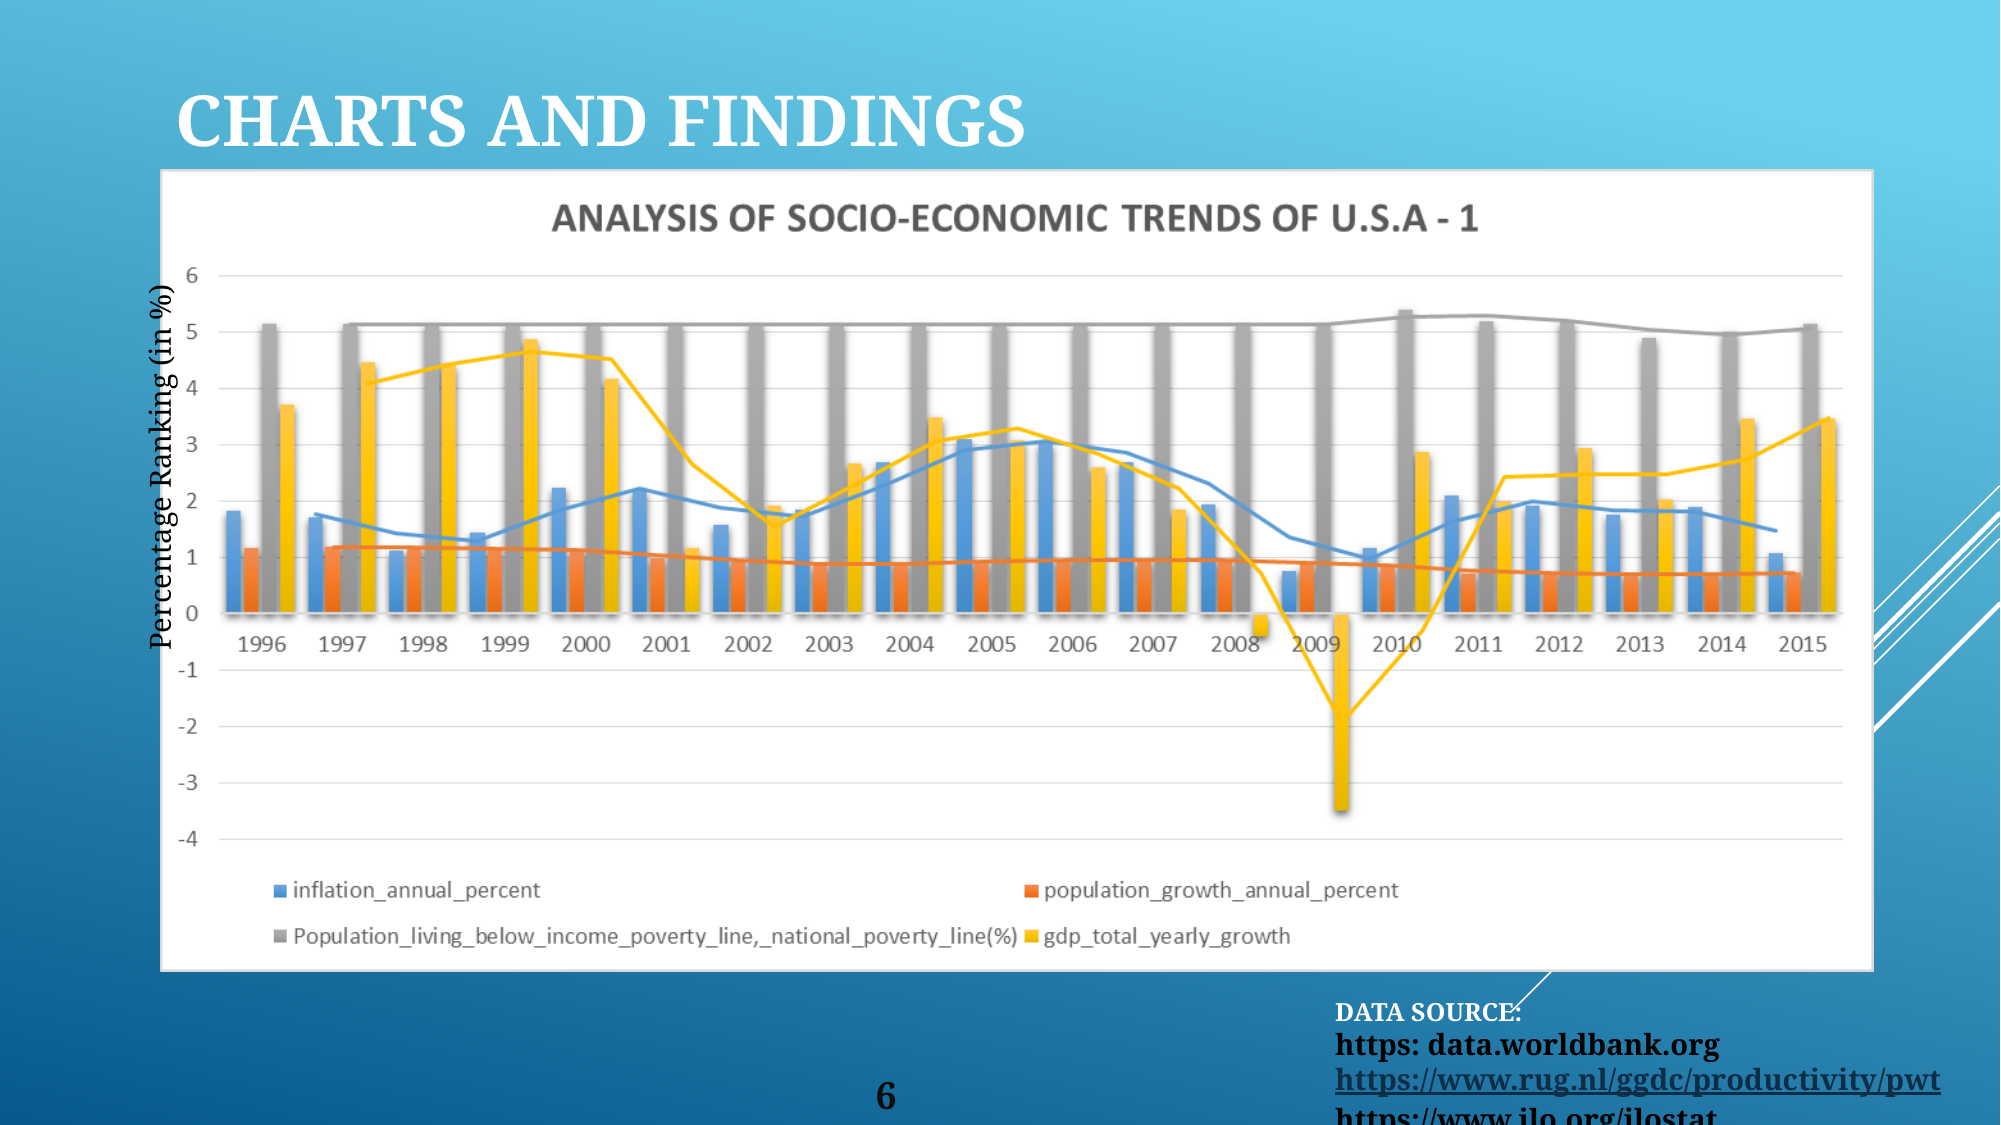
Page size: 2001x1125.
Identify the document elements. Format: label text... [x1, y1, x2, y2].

text_box Percentage Ranking (in %) [134, 156, 200, 666]
text_box 6 [860, 1064, 933, 1125]
title CHARTS AND FINDINGS [160, 68, 1561, 168]
text_box DATA SOURCE: https: data.worldbank.org https://www.rug.nl/ggdc/productivity/pwt https://www.ilo.org/ilostat [1320, 988, 2000, 1125]
picture [160, 168, 1874, 972]
